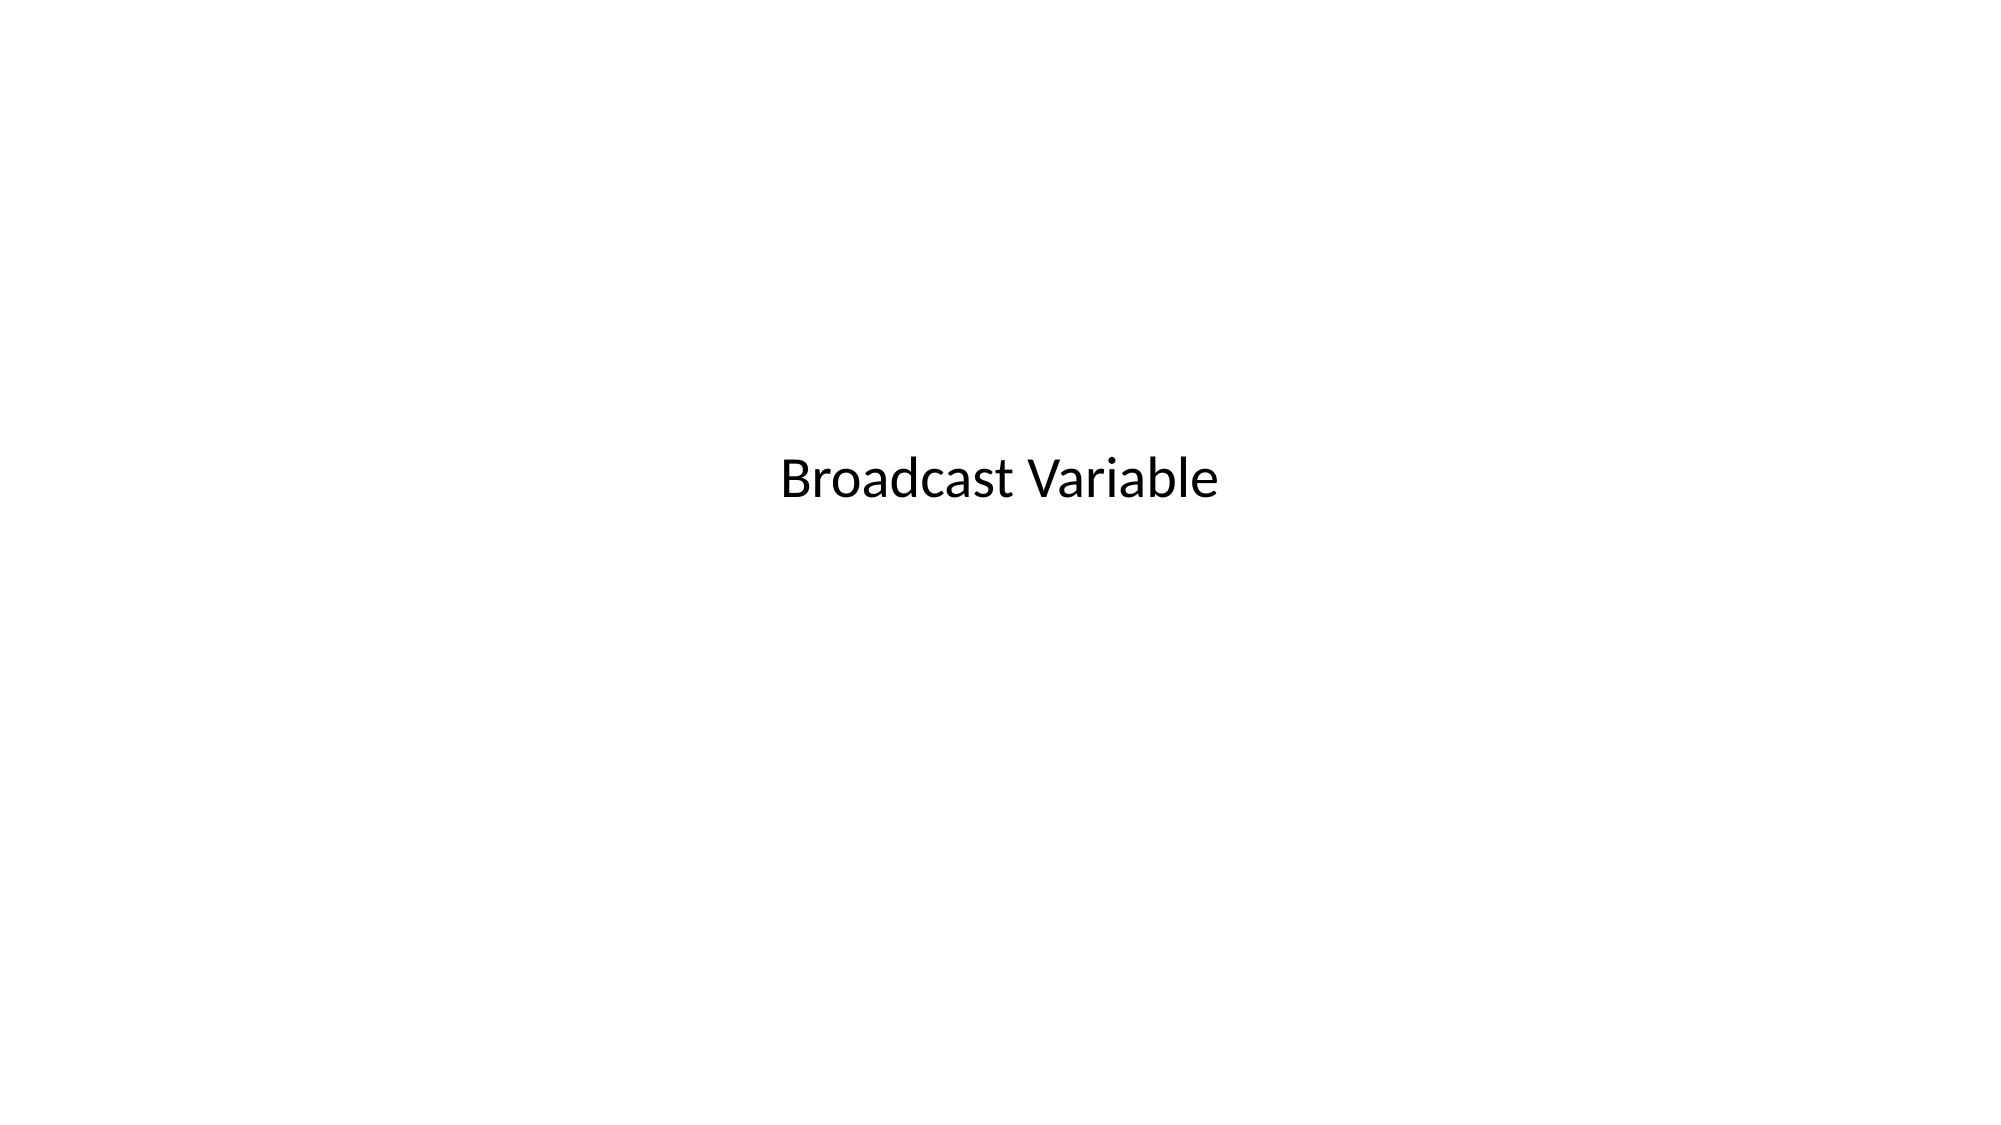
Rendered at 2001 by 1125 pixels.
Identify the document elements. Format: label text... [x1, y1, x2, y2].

text_box Broadcast Variable [765, 432, 1235, 517]
